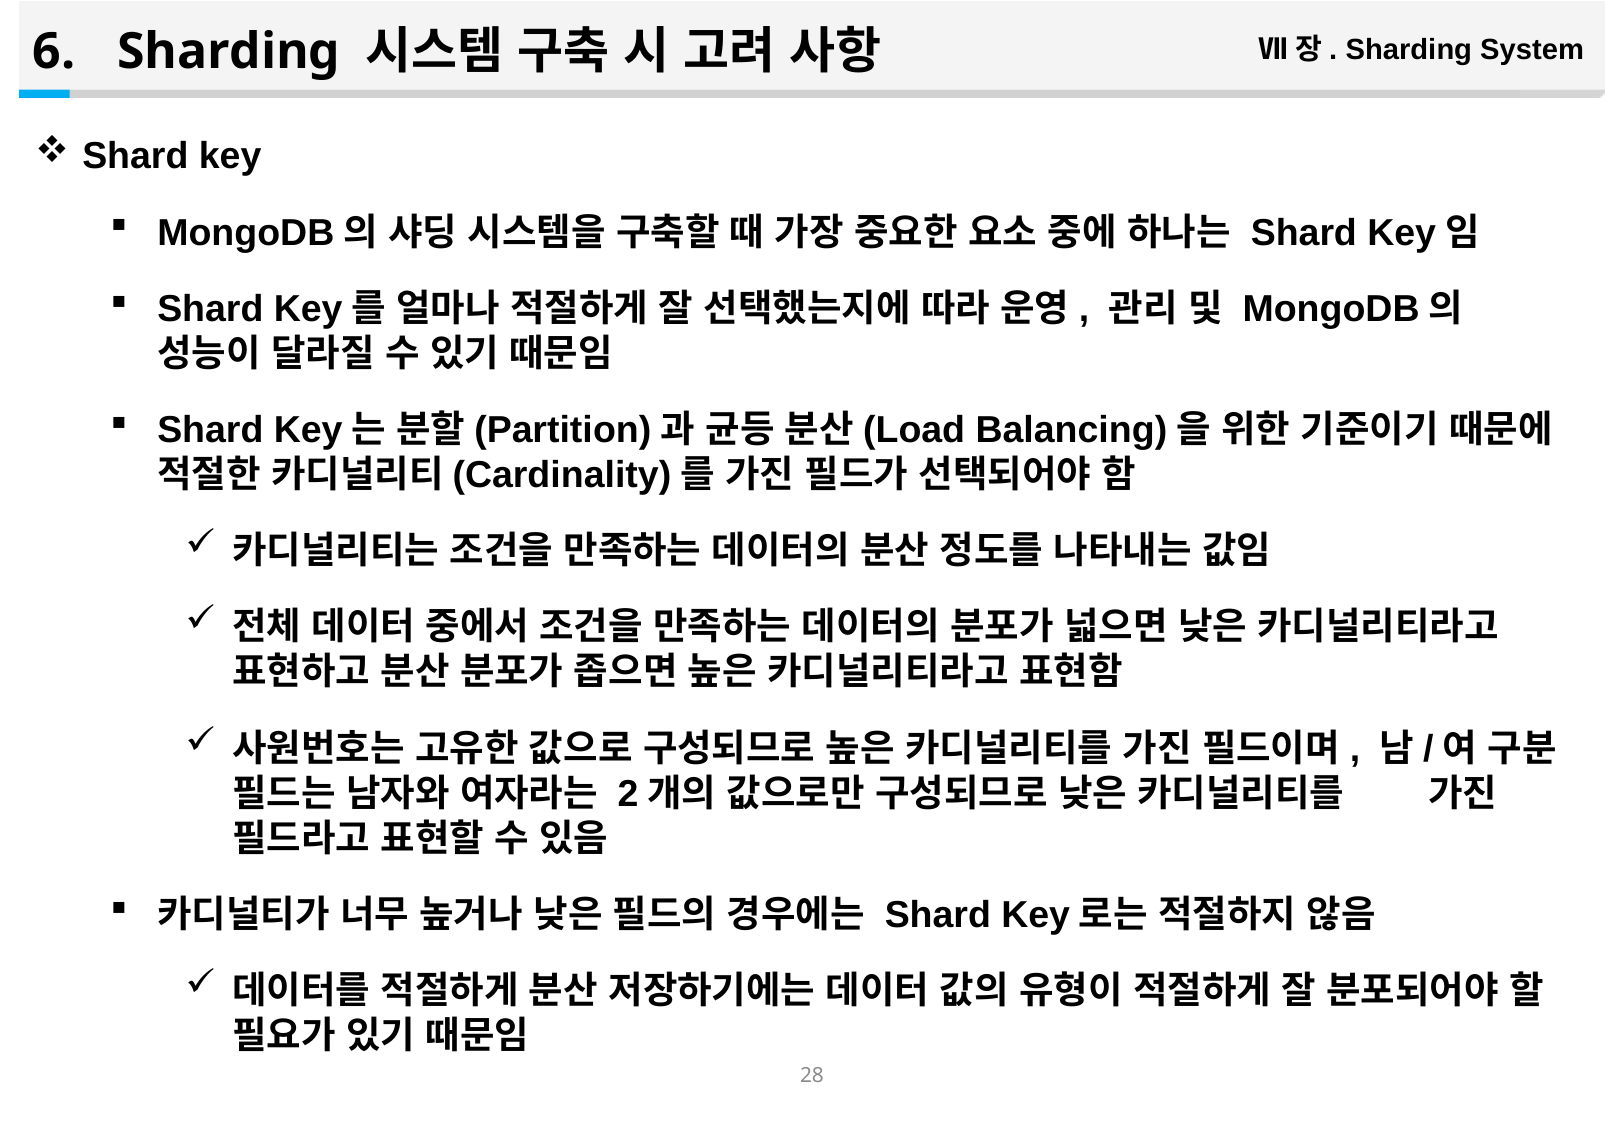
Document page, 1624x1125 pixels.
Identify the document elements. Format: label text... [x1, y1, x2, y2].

text_box Ⅶ장. Sharding System [1244, 22, 1608, 73]
picture [19, 1, 1605, 98]
list Sharding 시스템 구축 시 고려 사항 [17, 11, 1167, 85]
text_box Shard key MongoDB의 샤딩 시스템을 구축할 때 가장 중요한 요소 중에 하나는 Shard Key임 Shard Key를 얼마나 적절하게 잘 선택했는지에 따라 운영, 관리 및 MongoDB의 성능이 달라질 수 있기 때문임 Shard Key는 분할(Partition)과 균등 분산(Load Balancing)을 위한 기준이기 때문에 적절한 카디널리티(Cardinality)를 가진 필드가 선택되어야 함 카디널리티는 조건을 만족하는 데이터의 분산 정도를 나타내는 값임 전체 데이터 중에서 조건을 만족하는 데이터의 분포가 넓으면 낮은 카디널리티라고 표현하고 분산 분포가 좁으면 높은 카디널리티라고 표현함 사원번호는 고유한 값으로 구성되므로 높은 카디널리티를 가진 필드이며, 남/여 구분 필드는 남자와 여자라는 2개의 값으로만 구성되므로 낮은 카디널리티를 가진 필드라고 표현할 수 있음 카디널티가 너무 높거나 낮은 필드의 경우에는 Shard Key로는 적절하지 않음 데이터를 적절하게 분산 저장하기에는 데이터 값의 유형이 적절하게 잘 분포되어야 할 필요가 있기 때문임 [20, 123, 1602, 1064]
slide_number 27 [622, 1064, 1002, 1106]
